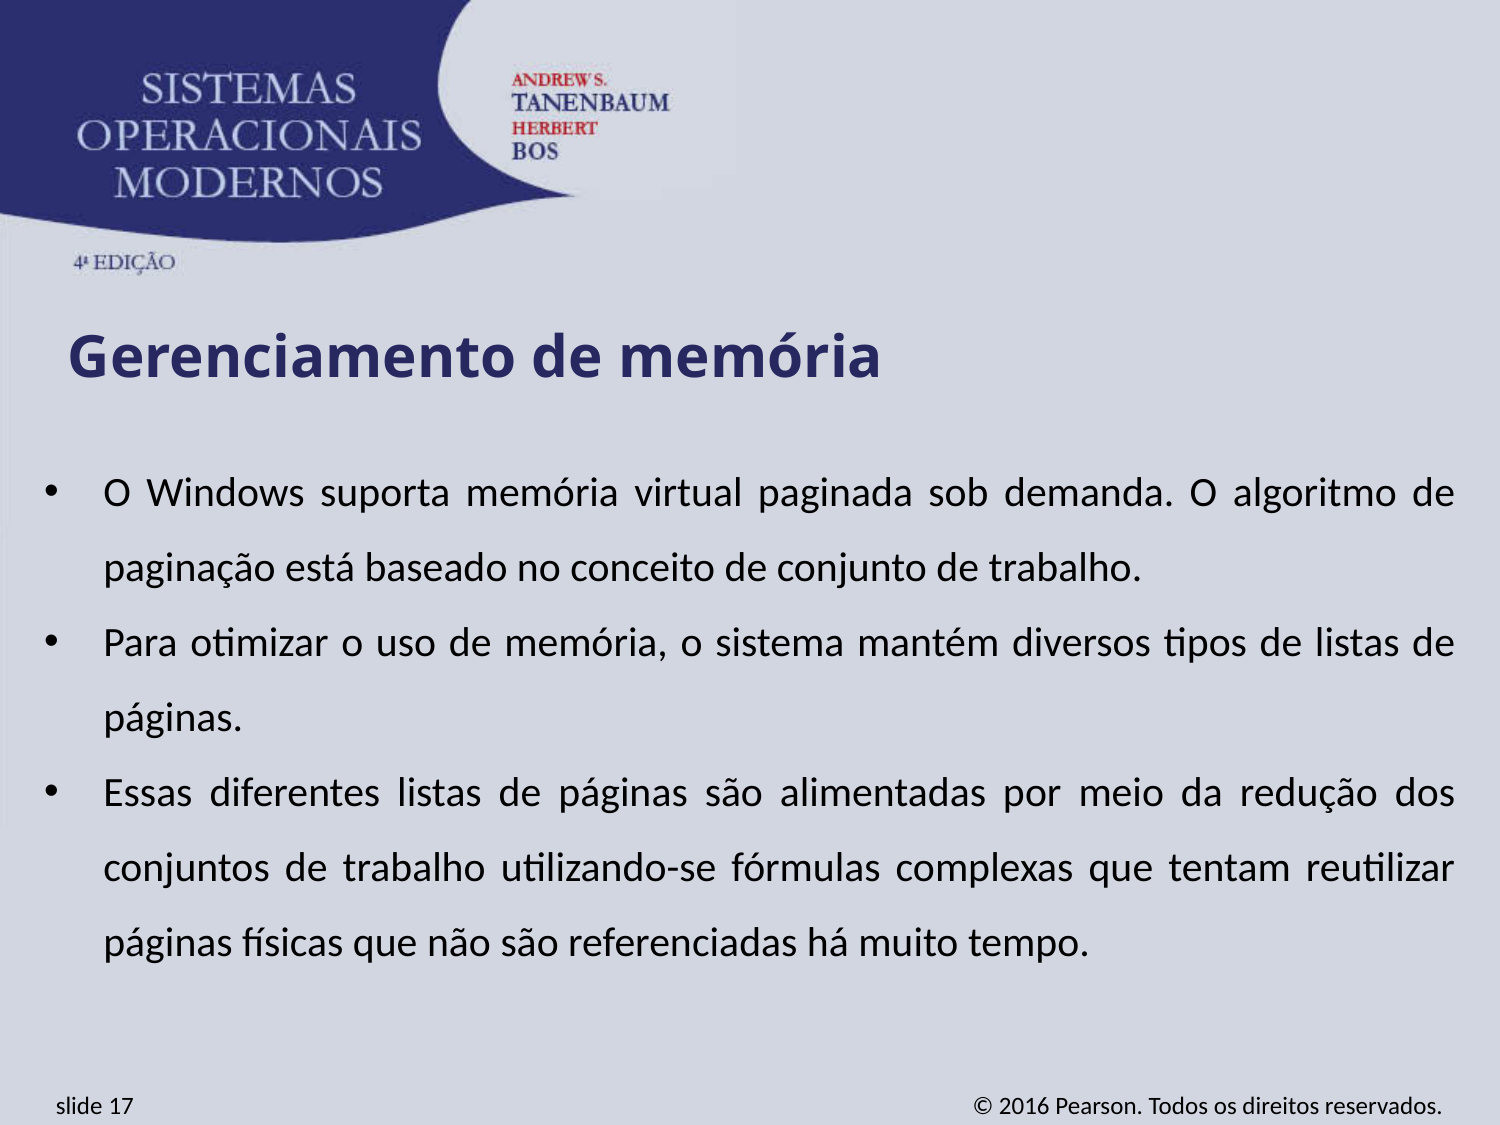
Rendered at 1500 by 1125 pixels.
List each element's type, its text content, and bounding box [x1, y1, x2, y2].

picture [0, 0, 1500, 1125]
text_box Gerenciamento de memória [53, 311, 1400, 396]
text_box O Windows suporta memória virtual paginada sob demanda. O algoritmo de paginação está baseado no conceito de conjunto de trabalho. Para otimizar o uso de memória, o sistema mantém diversos tipos de listas de páginas. Essas diferentes listas de páginas são alimentadas por meio da redução dos conjuntos de trabalho utilizando-se fórmulas complexas que tentam reutilizar páginas físicas que não são referenciadas há muito tempo. [29, 432, 1471, 973]
